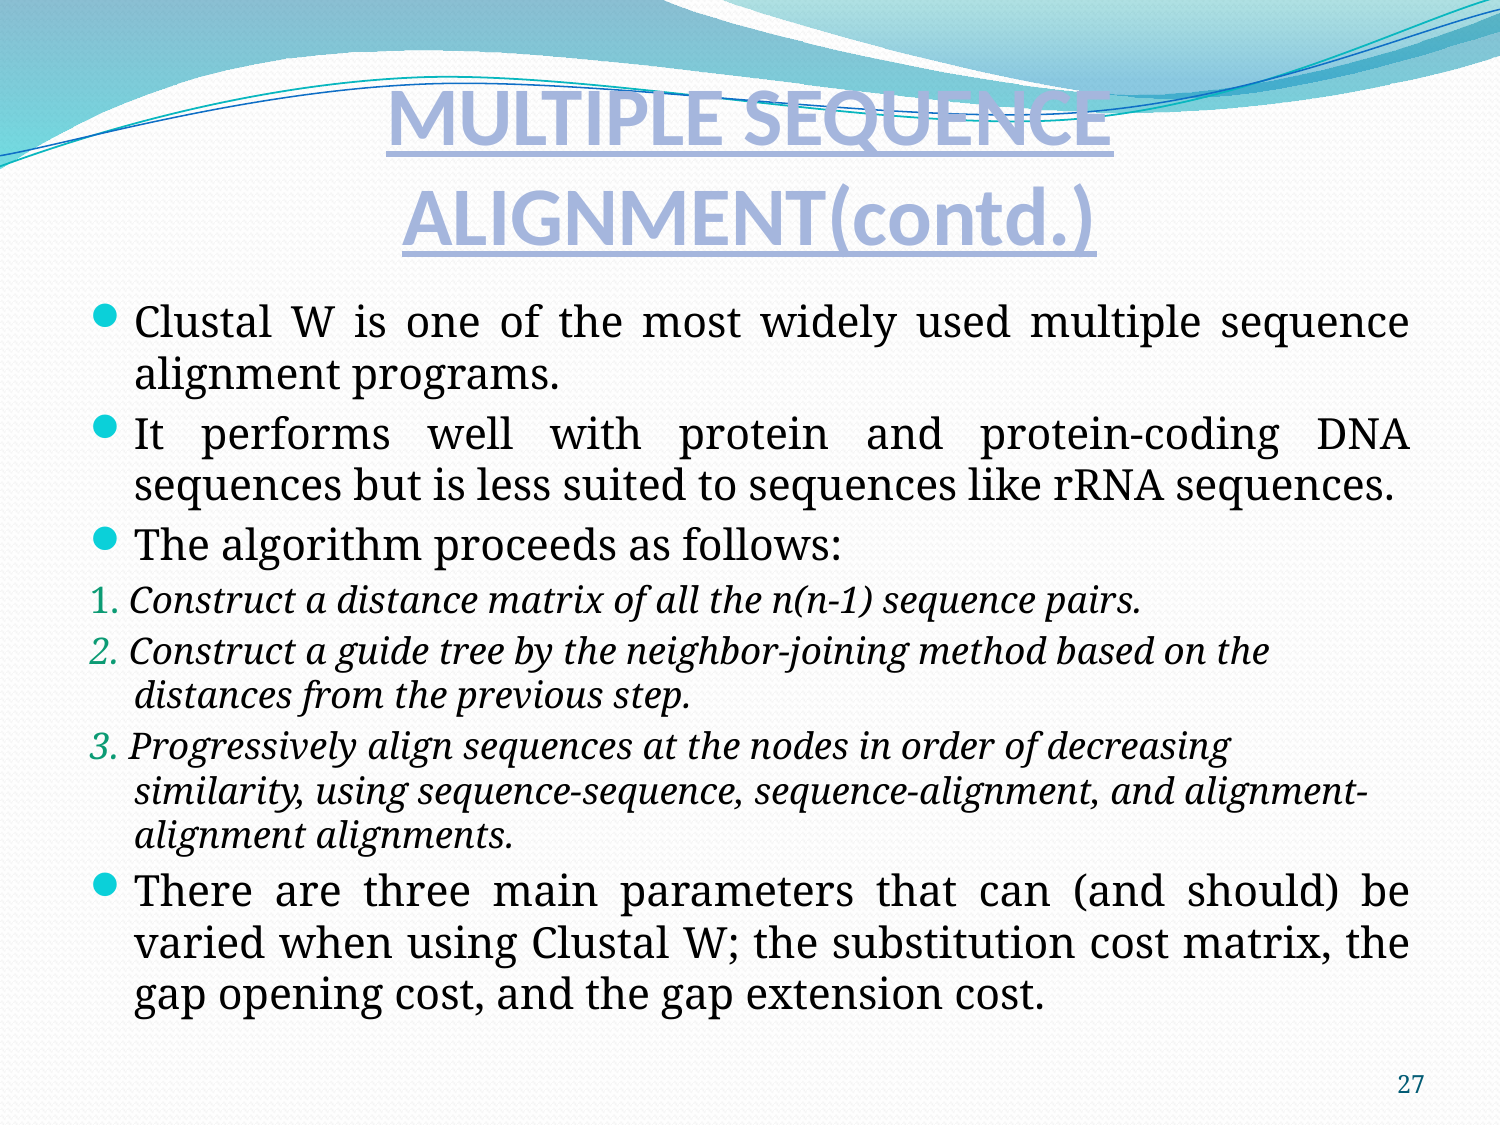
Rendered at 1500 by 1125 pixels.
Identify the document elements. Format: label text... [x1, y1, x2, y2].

slide_number 27 [1299, 1042, 1425, 1103]
title MULTIPLE SEQUENCE ALIGNMENT(contd.) [75, 115, 1425, 263]
list Clustal W is one of the most widely used multiple sequence alignment programs. It performs well with protein and protein-coding DNA sequences but is less suited to sequences like rRNA sequences. The algorithm proceeds as follows: 1. Construct a distance matrix of all the n(n-1) sequence pairs. 2. Construct a guide tree by the neighbor-joining method based on the distances from the previous step. 3. Progressively align sequences at the nodes in order of decreasing similarity, using sequence-sequence, sequence-alignment, and alignment-alignment alignments. There are three main parameters that can (and should) be varied when using Clustal W; the substitution cost matrix, the gap opening cost, and the gap extension cost. [75, 287, 1425, 1075]
